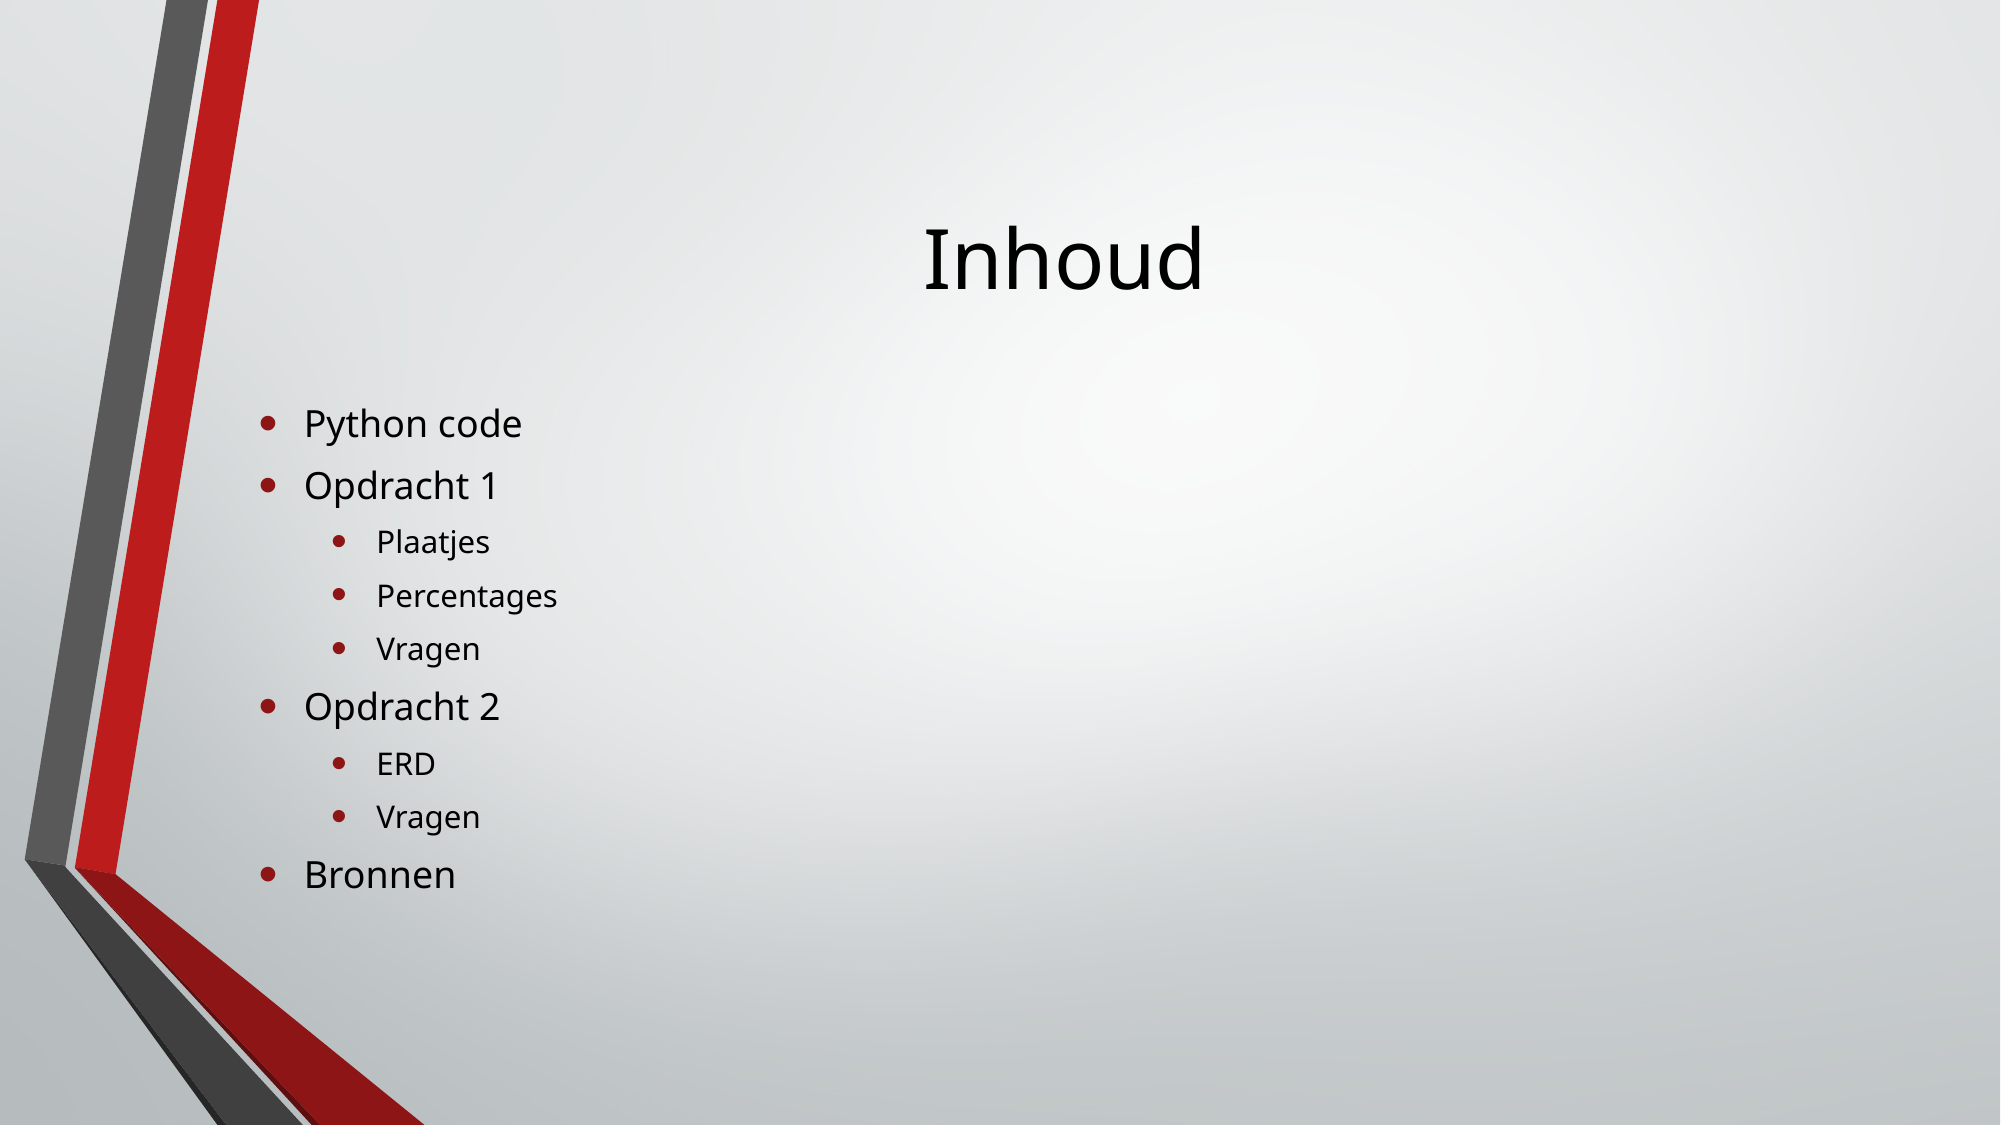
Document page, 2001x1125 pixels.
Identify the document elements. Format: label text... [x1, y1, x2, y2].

list Python code Opdracht 1 Plaatjes Percentages Vragen Opdracht 2 ERD Vragen Bronnen [243, 392, 1887, 905]
title Inhoud [243, 112, 1887, 392]
